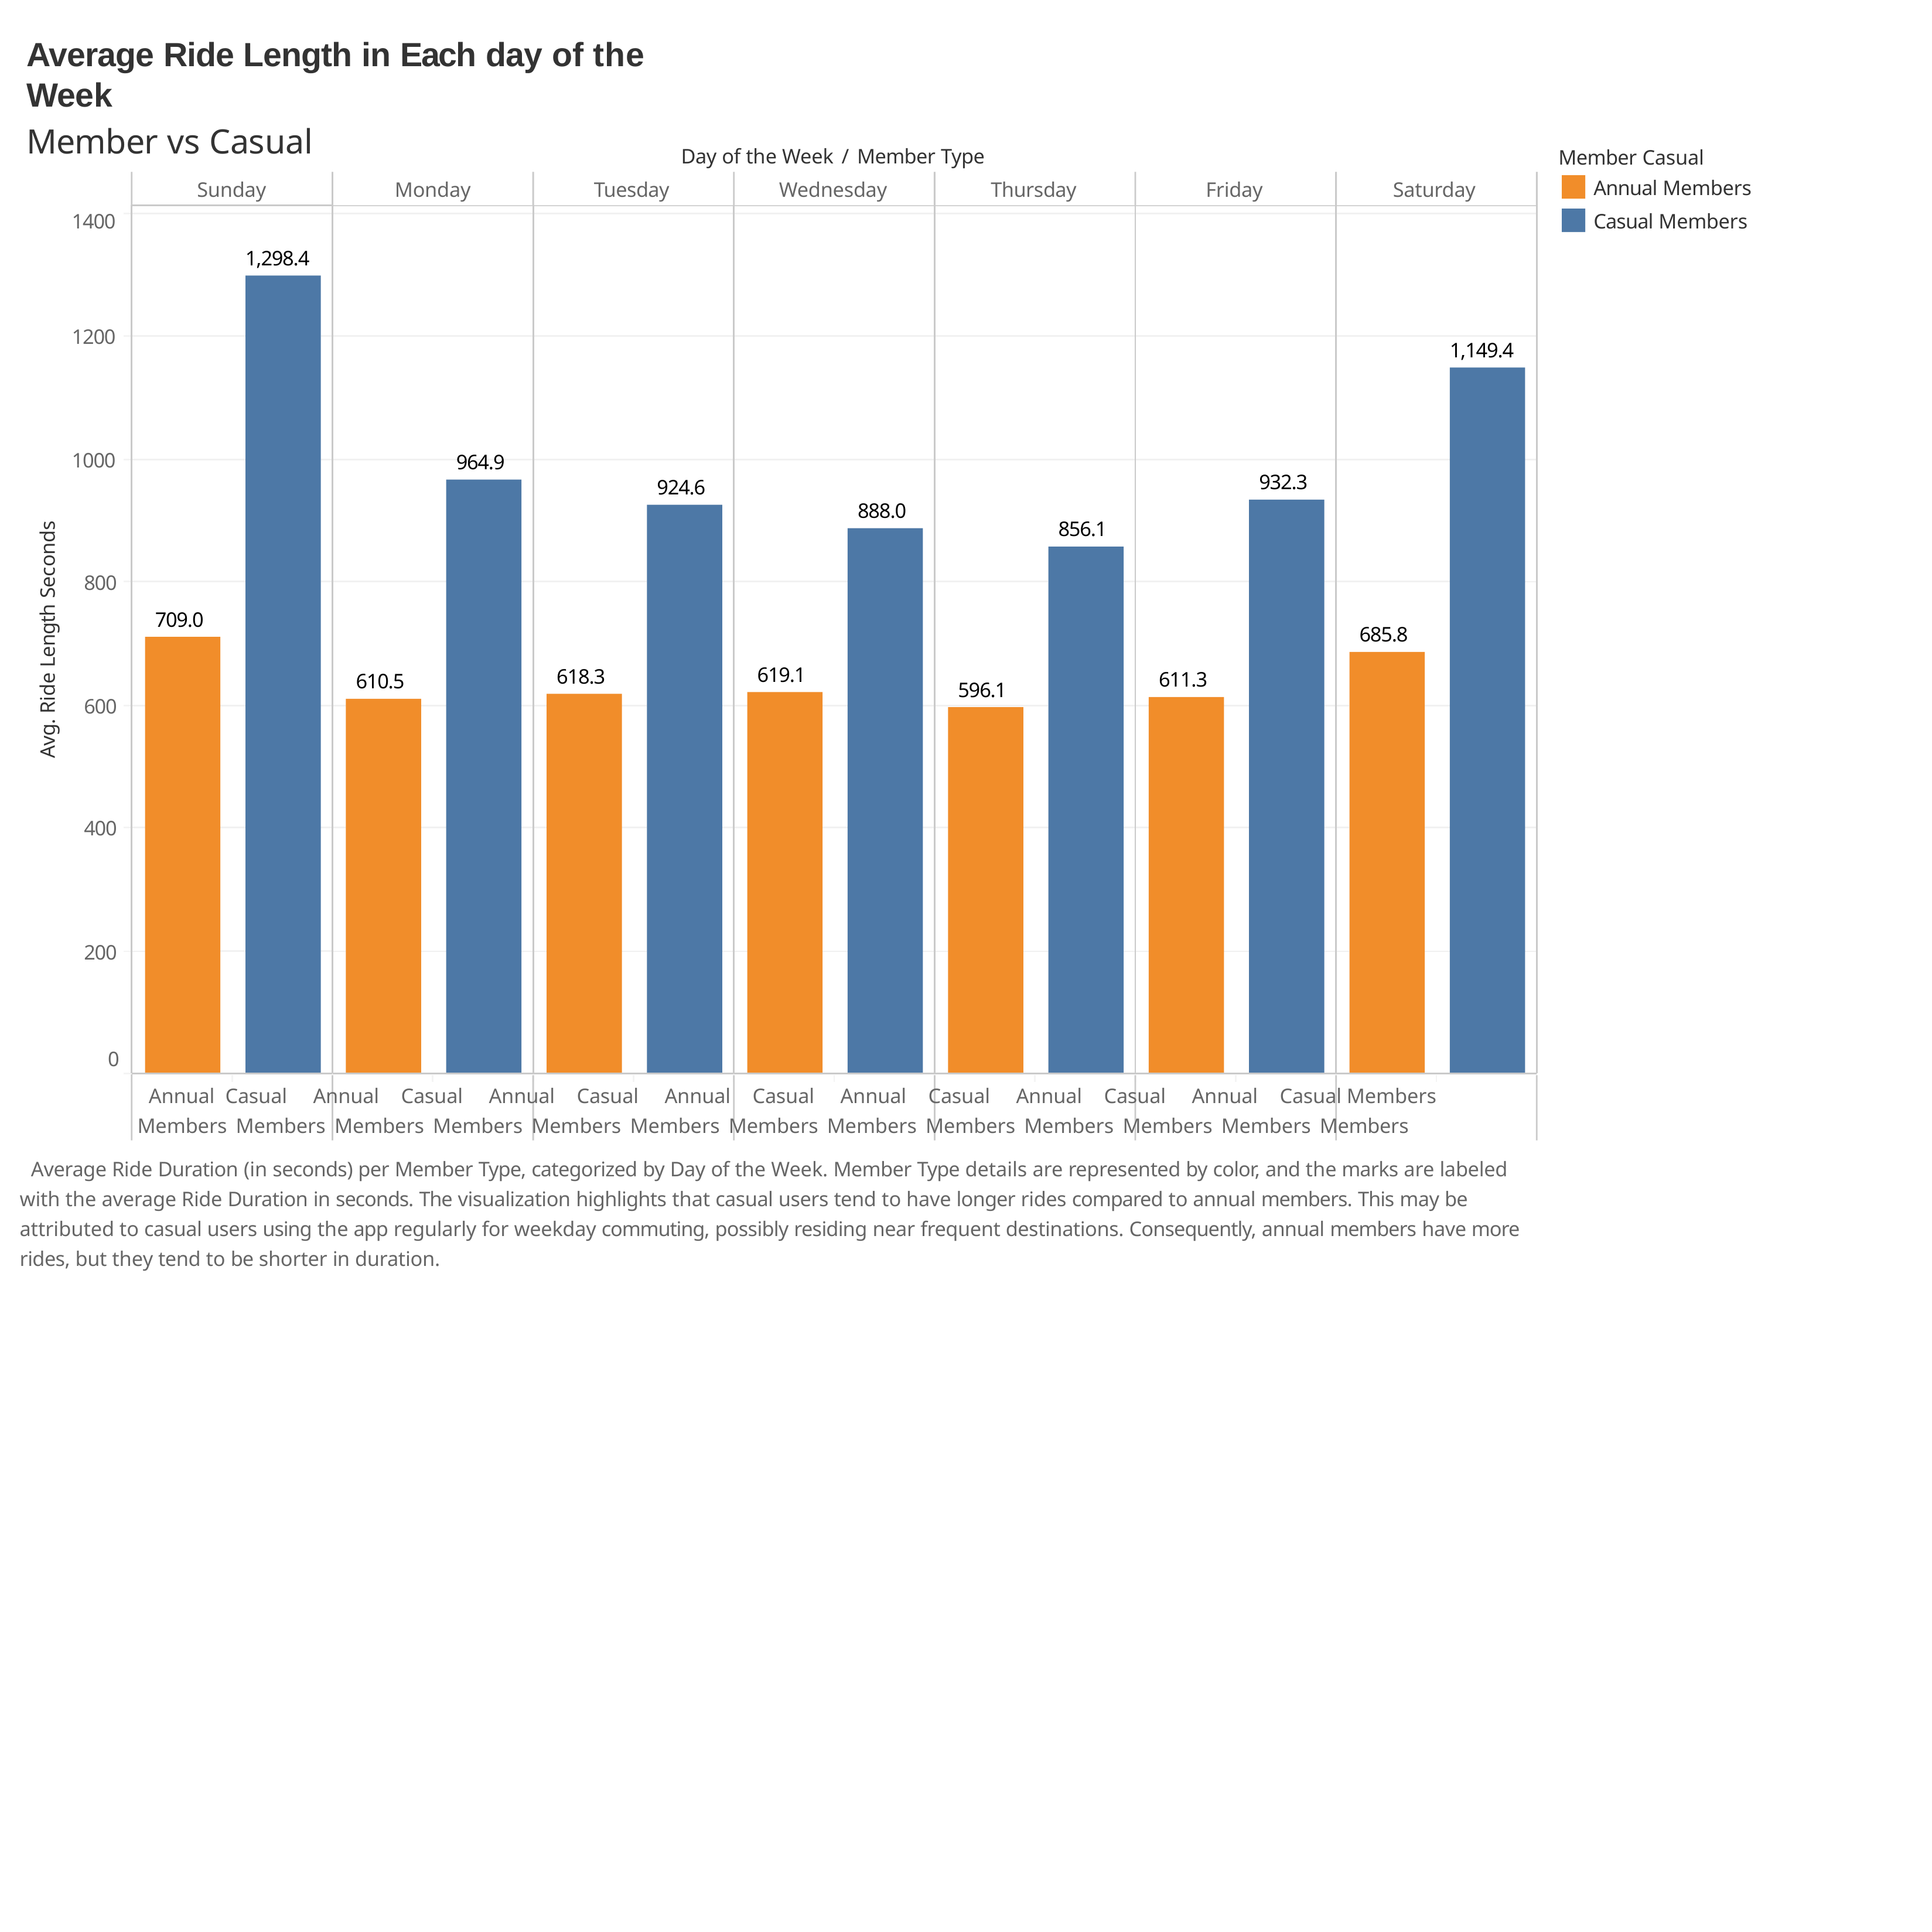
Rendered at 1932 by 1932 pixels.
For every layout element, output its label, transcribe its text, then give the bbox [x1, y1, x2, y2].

text_box 1200 [70, 323, 118, 349]
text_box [122, 172, 1538, 1141]
text_box 1000 [70, 446, 118, 472]
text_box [131, 204, 1538, 1074]
text_box 1400 [70, 207, 118, 233]
text_box 0 Annual Casual Annual Casual Annual Casual Annual Casual Annual Casual Annual Casual Annual Casual Members Members Members Members Members Members Members Members Members Members Members Members Members Members Average Ride Duration (in seconds) per Member Type, categorized by Day of the Week. Member Type details are represented by color, and the marks are labeled with the average Ride Duration in seconds. The visualization highlights that casual users tend to have longer rides compared to annual members. This may be attributed to casual users using the app regularly for weekday commuting, possibly residing near frequent destinations. Consequently, annual members have more rides, but they tend to be shorter in duration. [18, 1032, 1532, 1271]
text_box 600 [83, 692, 118, 718]
text_box Day of the Week / Member Type [680, 142, 989, 168]
text_box 200 [83, 938, 118, 964]
text_box Average Ride Length in Each day of the Week Member vs Casual [25, 25, 731, 161]
text_box 800 [83, 568, 118, 595]
text_box Avg. Ride Length Seconds [37, 516, 60, 760]
text_box Member Casual Annual Members Casual Members [1557, 138, 1754, 233]
text_box 400 [83, 814, 118, 840]
